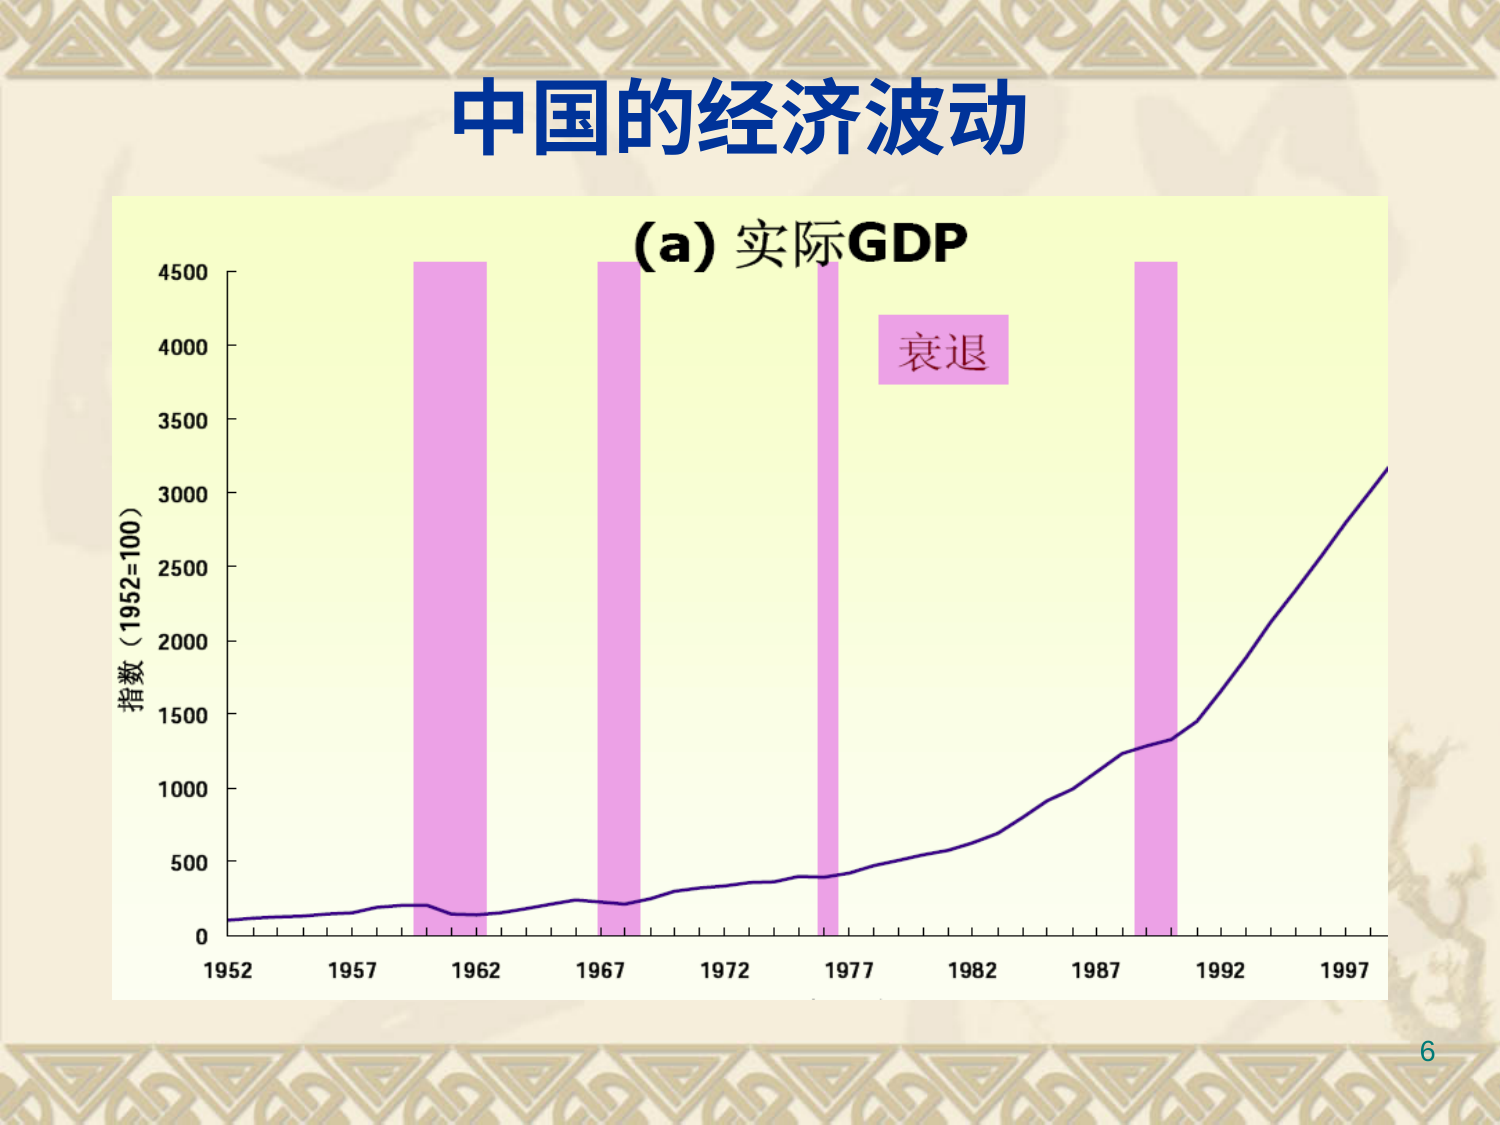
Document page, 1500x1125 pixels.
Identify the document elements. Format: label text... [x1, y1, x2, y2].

title 中国的经济波动 [76, 54, 1401, 176]
slide_number 6 [1074, 1024, 1451, 1103]
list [112, 196, 1388, 1000]
picture [0, 0, 1500, 1125]
